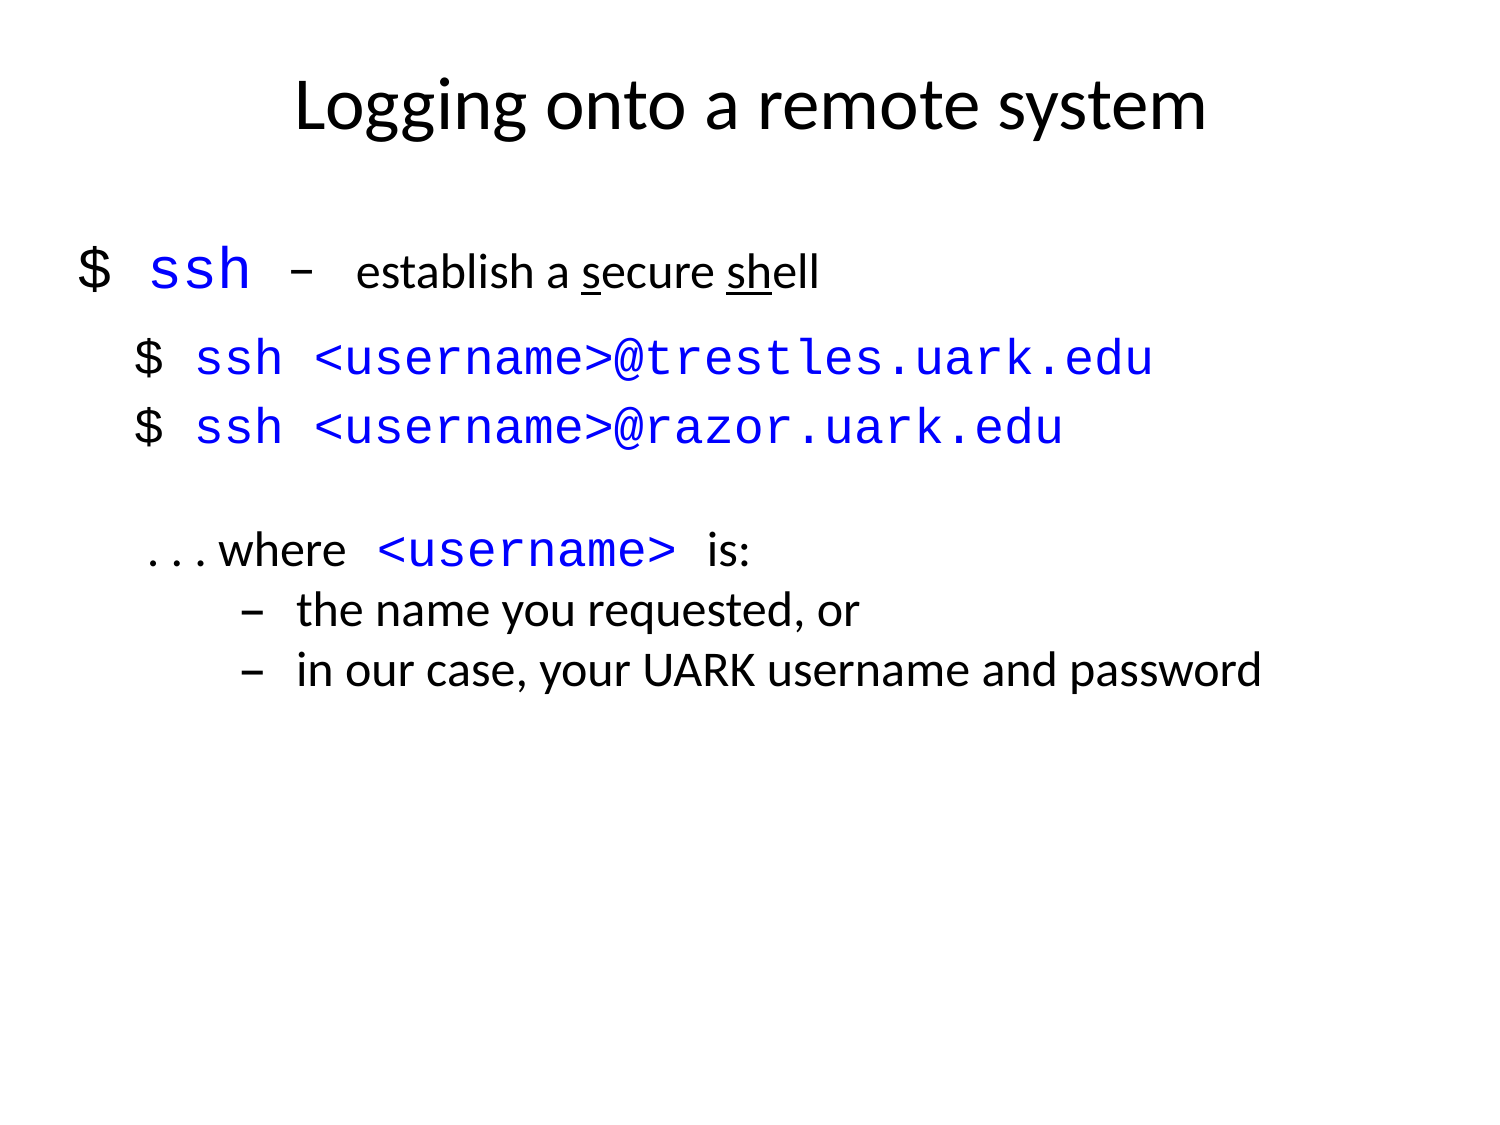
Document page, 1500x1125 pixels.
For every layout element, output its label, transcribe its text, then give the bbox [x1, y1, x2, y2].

text_box . . . where <username> is: the name you requested, or in our case, your UARK username and password [120, 509, 1375, 705]
text_box $ ssh – establish a secure shell $ ssh <username>@trestles.uark.edu $ ssh <username>@razor.uark.edu [25, 222, 1473, 529]
title Logging onto a remote system [59, 28, 1444, 171]
